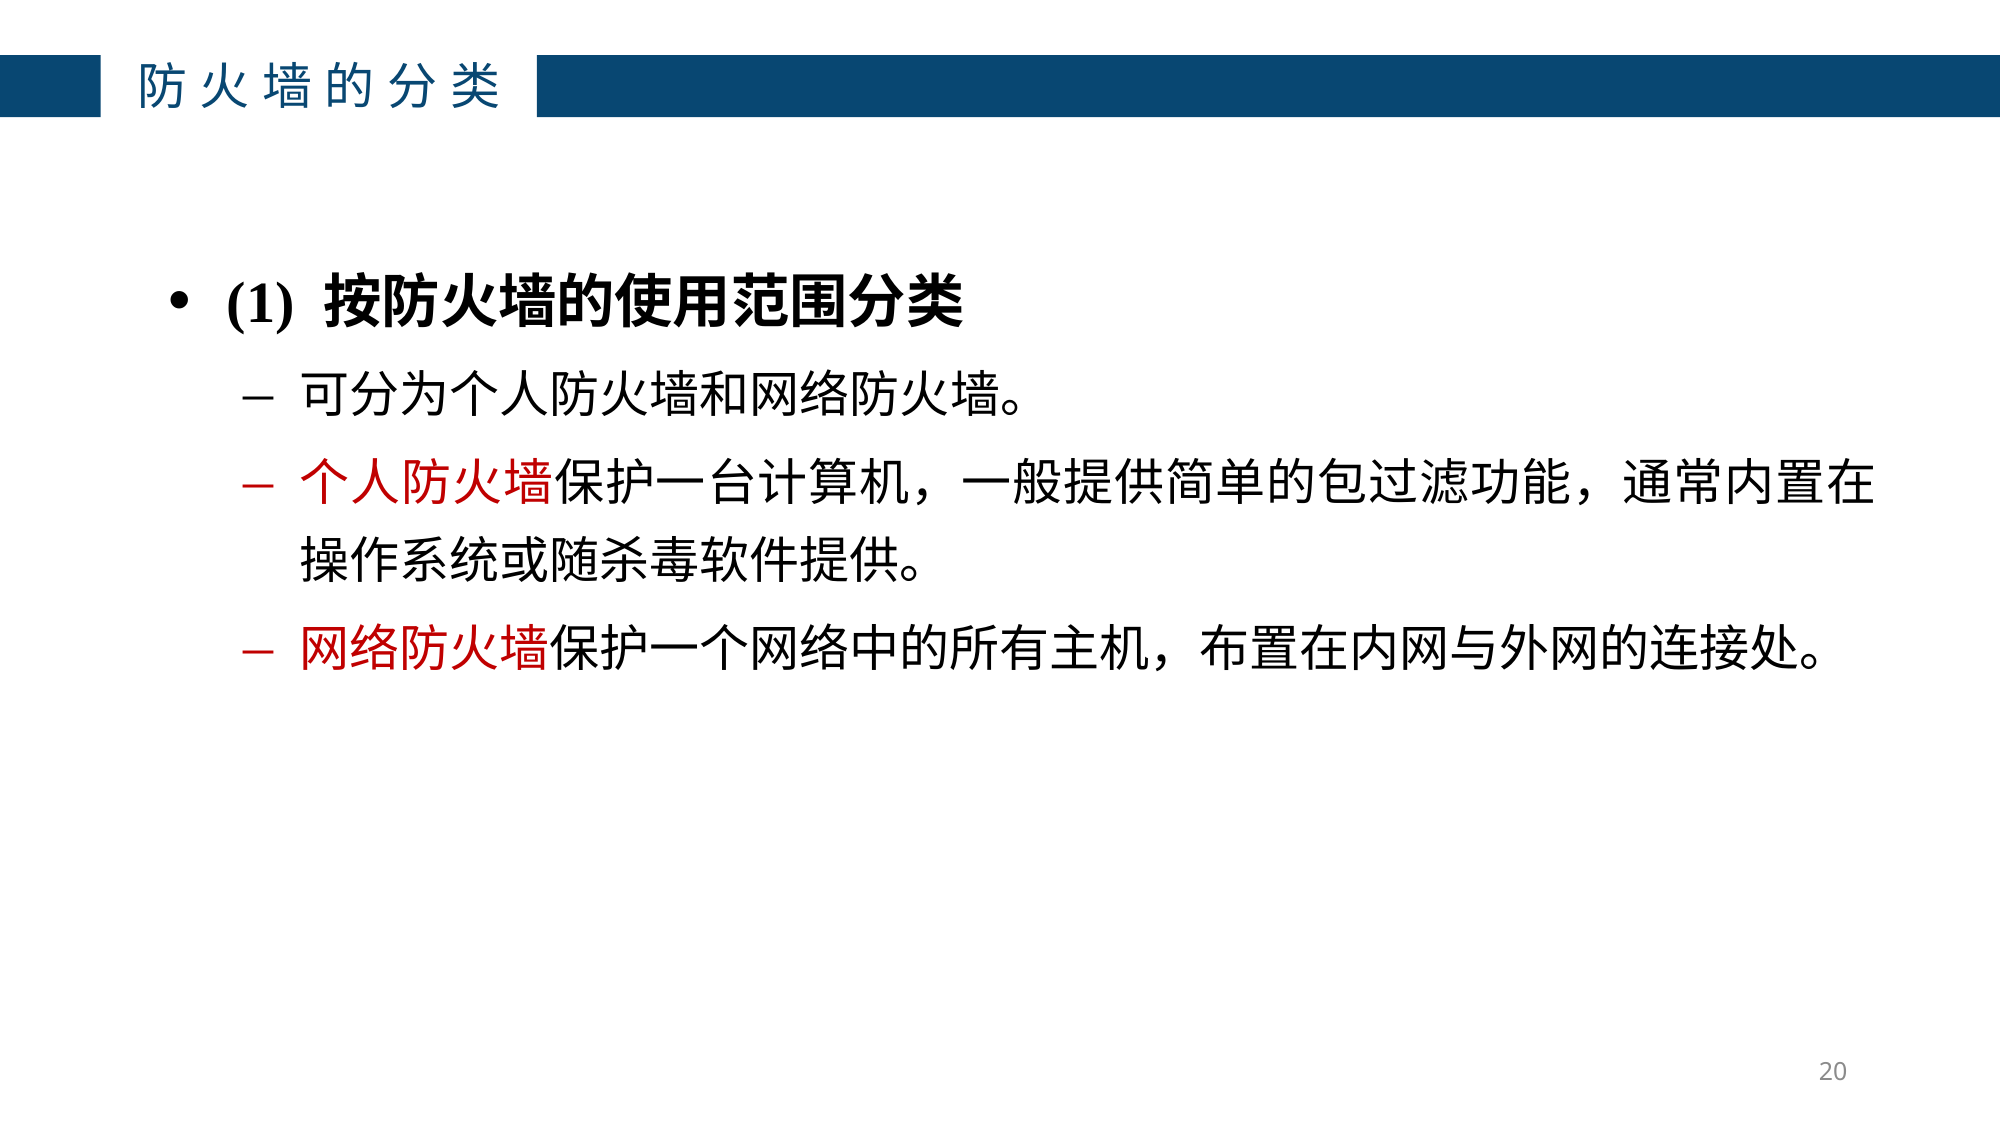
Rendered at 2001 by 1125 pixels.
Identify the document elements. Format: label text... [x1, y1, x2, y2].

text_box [0, 47, 2000, 123]
text_box (1) 按防火墙的使用范围分类 可分为个人防火墙和网络防火墙。 个人防火墙保护一台计算机，一般提供简单的包过滤功能，通常内置在操作系统或随杀毒软件提供。 网络防火墙保护一个网络中的所有主机，布置在内网与外网的连接处。 [153, 235, 1892, 1051]
slide_number 20 [1412, 1042, 1863, 1103]
